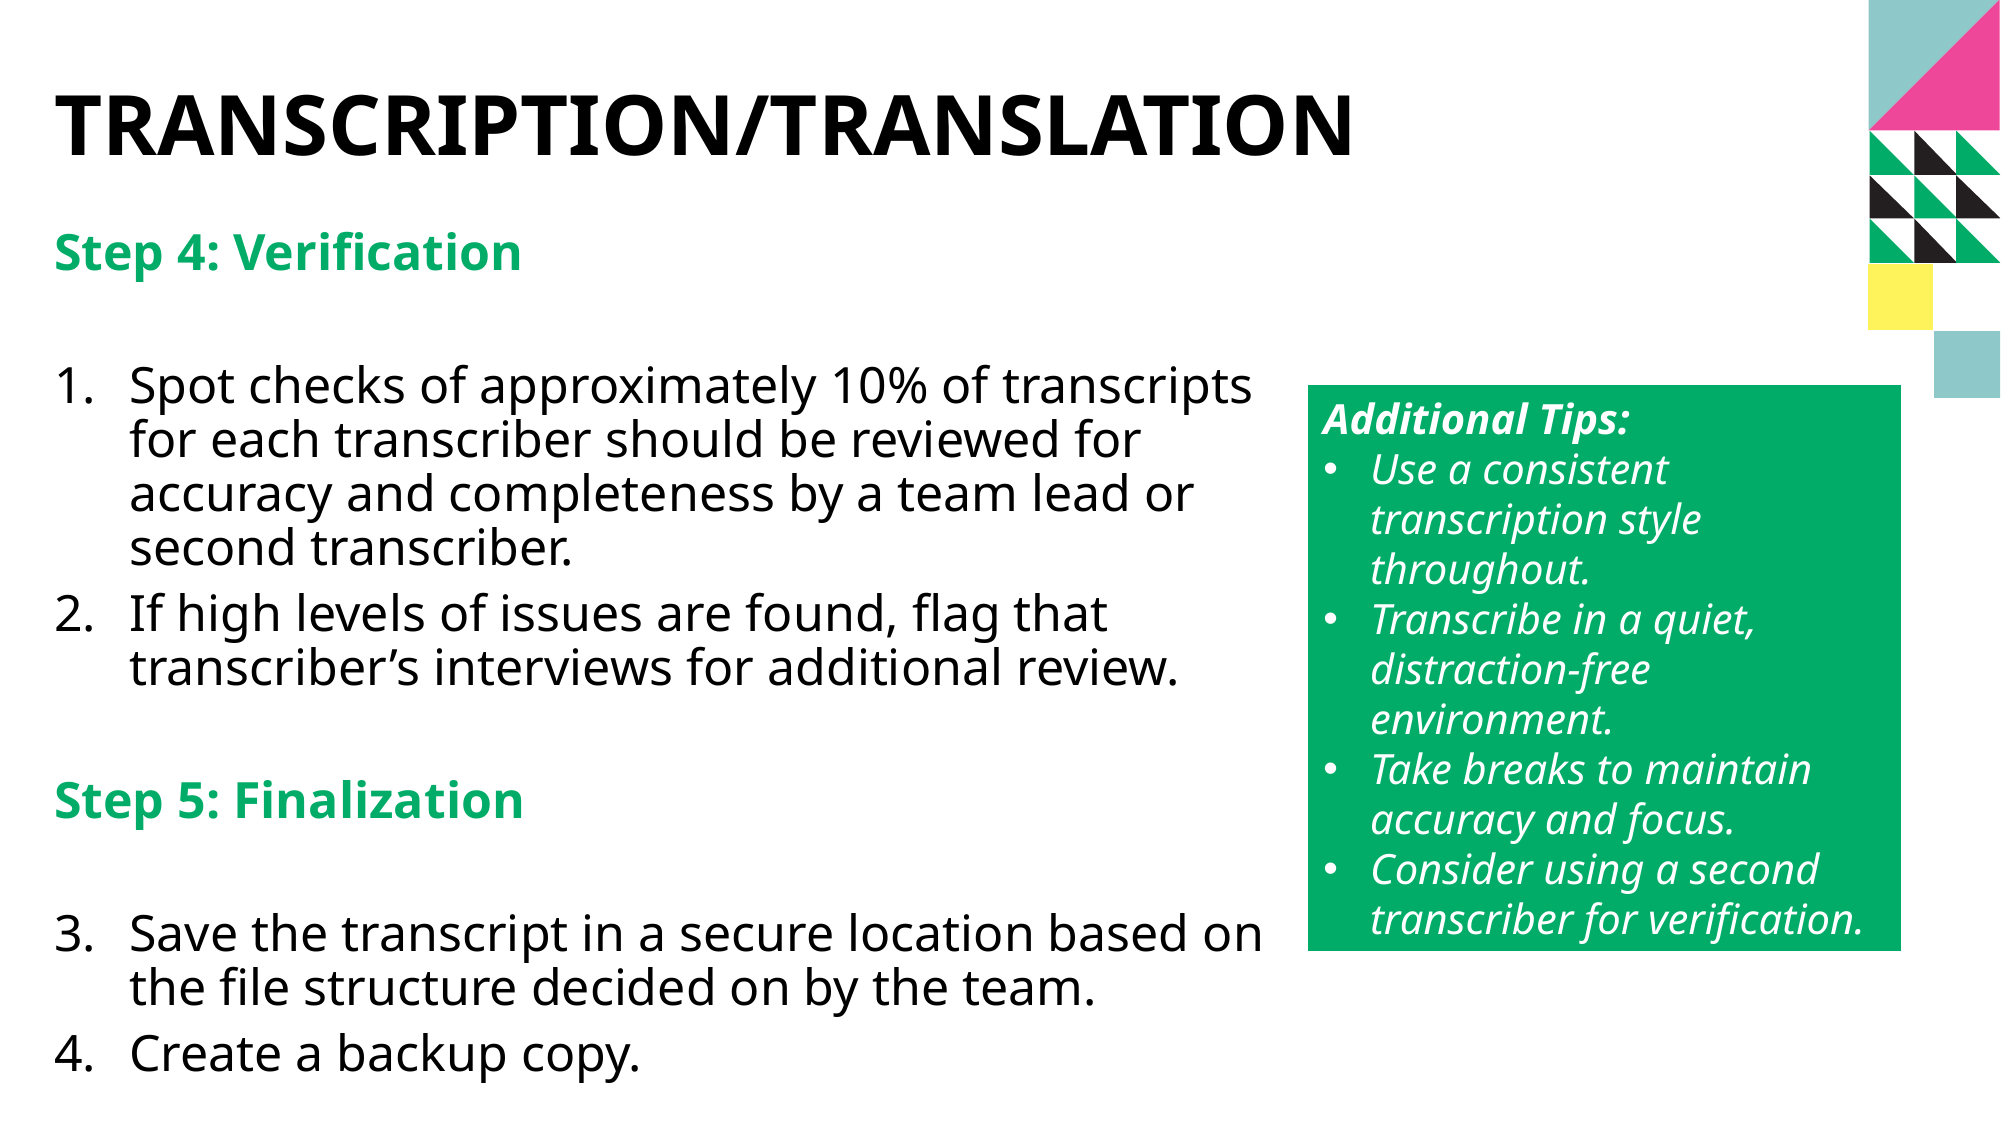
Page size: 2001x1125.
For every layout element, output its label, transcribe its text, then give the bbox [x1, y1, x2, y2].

title Transcription/translation [39, 73, 1438, 181]
list Step 4: Verification Spot checks of approximately 10% of transcripts for each transcriber should be reviewed for accuracy and completeness by a team lead or second transcriber. If high levels of issues are found, flag that transcriber’s interviews for additional review. Step 5: Finalization Save the transcript in a secure location based on the file structure decided on by the team. Create a backup copy. [39, 219, 1309, 1100]
text_box Additional Tips: Use a consistent transcription style throughout. Transcribe in a quiet, distraction-free environment. Take breaks to maintain accuracy and focus. Consider using a second transcriber for verification. [1308, 385, 1901, 951]
